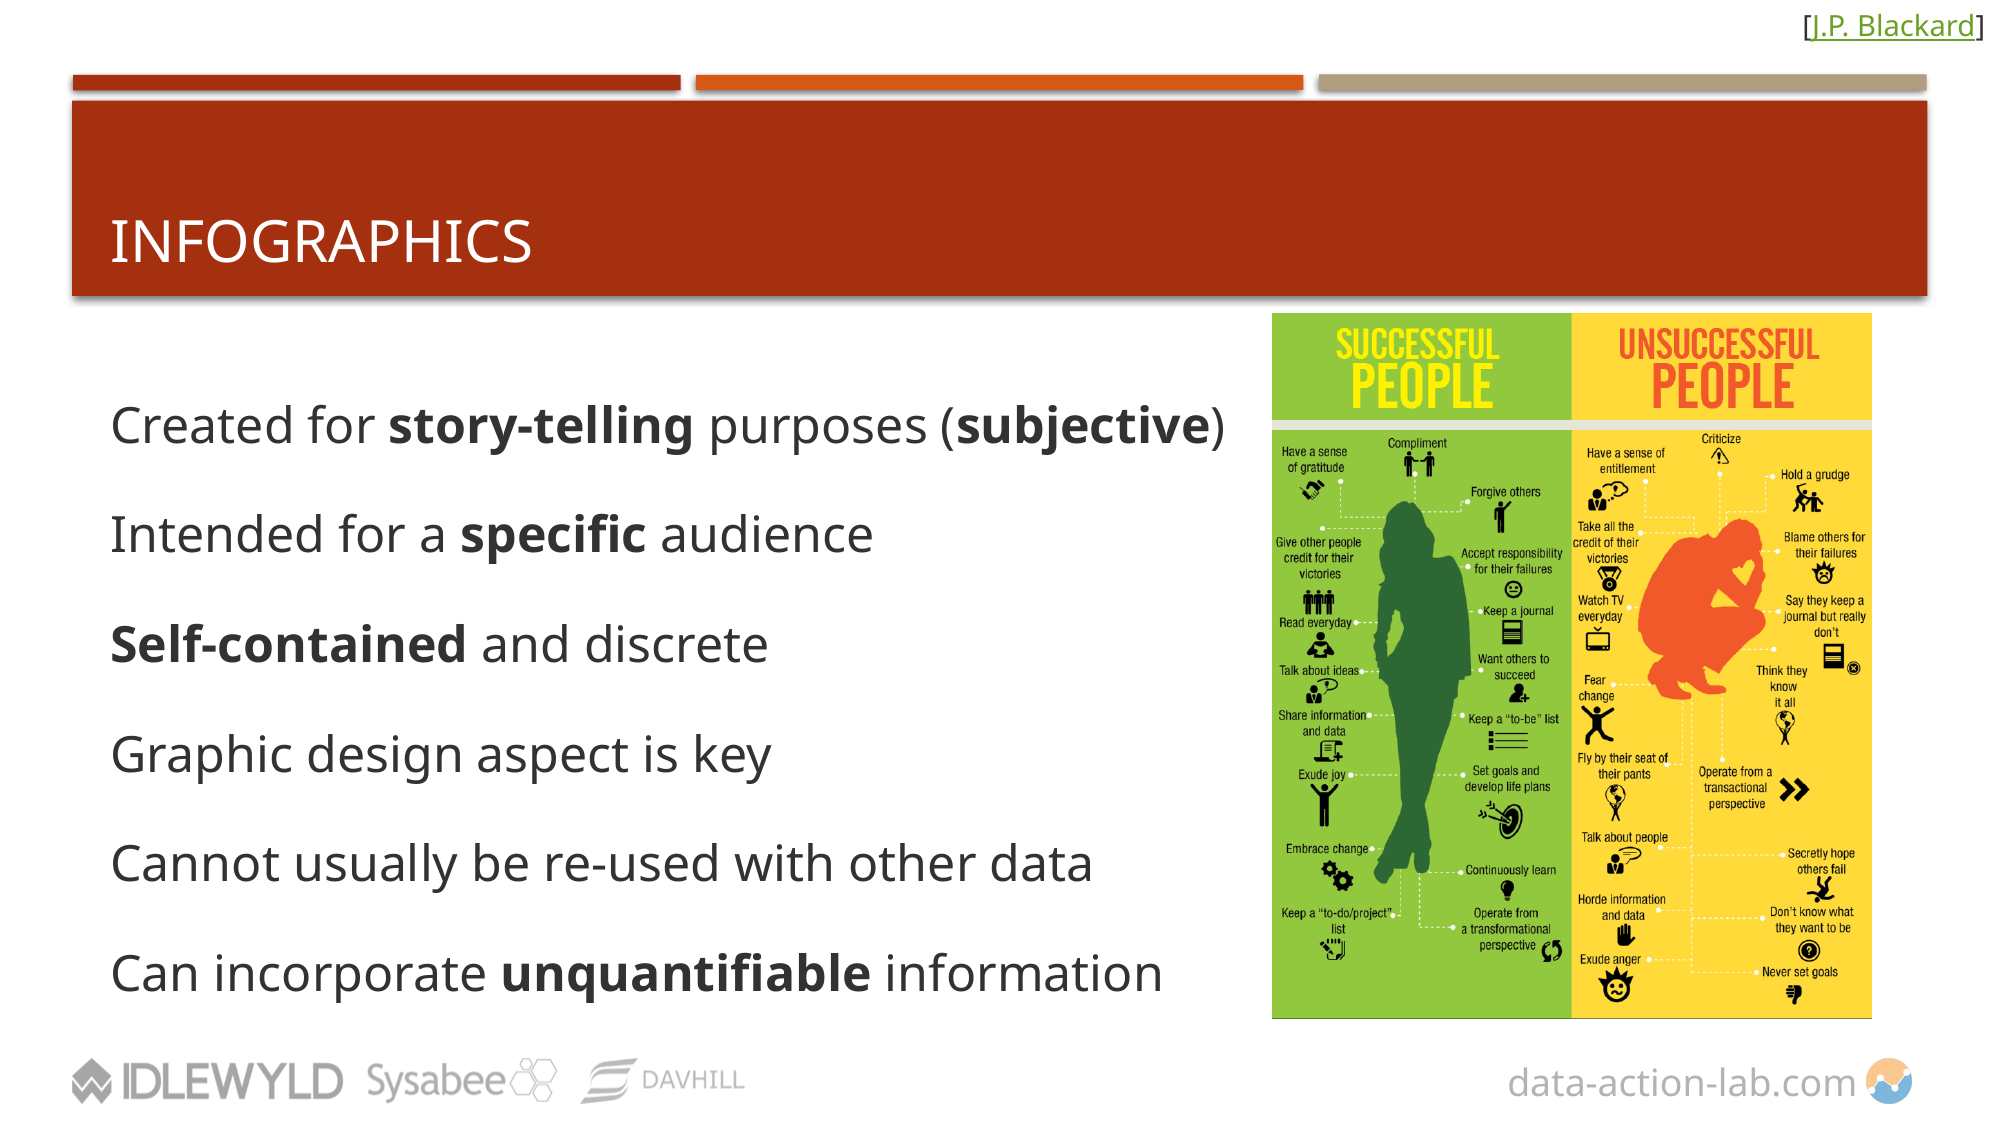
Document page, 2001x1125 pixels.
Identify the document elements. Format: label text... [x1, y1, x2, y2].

title Infographics [95, 115, 1905, 282]
list Created for story-telling purposes (subjective) Intended for a specific audience Self-contained and discrete Graphic design aspect is key Cannot usually be re-used with other data Can incorporate unquantifiable information [95, 357, 1905, 1037]
text_box [J.P. Blackard] [1608, 0, 2000, 55]
picture [1271, 312, 1873, 1020]
picture [72, 1058, 745, 1104]
